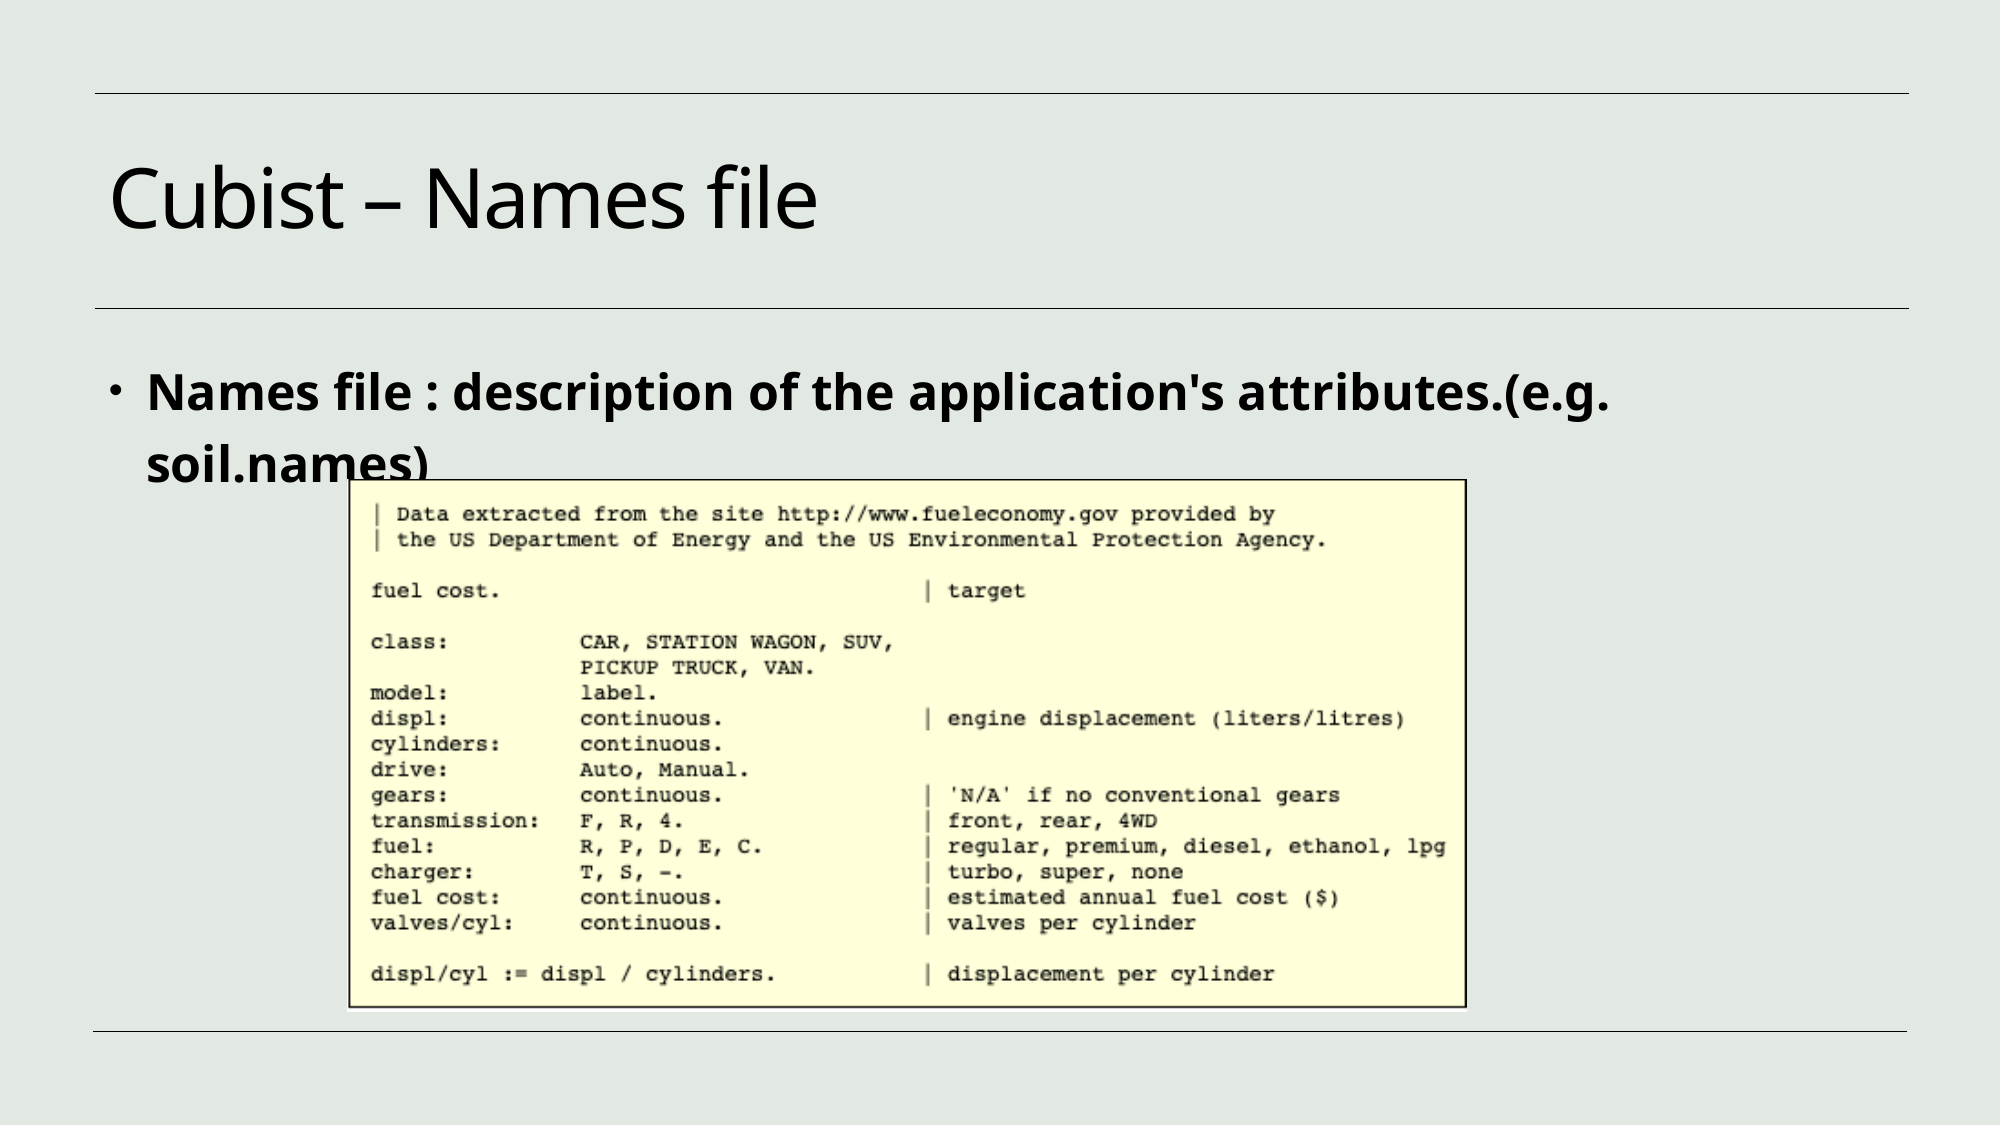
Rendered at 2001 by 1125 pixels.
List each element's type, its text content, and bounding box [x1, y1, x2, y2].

list Names file : description of the application's attributes.(e.g. soil.names) [93, 340, 1908, 983]
title Cubist – Names file [93, 113, 1907, 291]
picture [347, 479, 1468, 1012]
